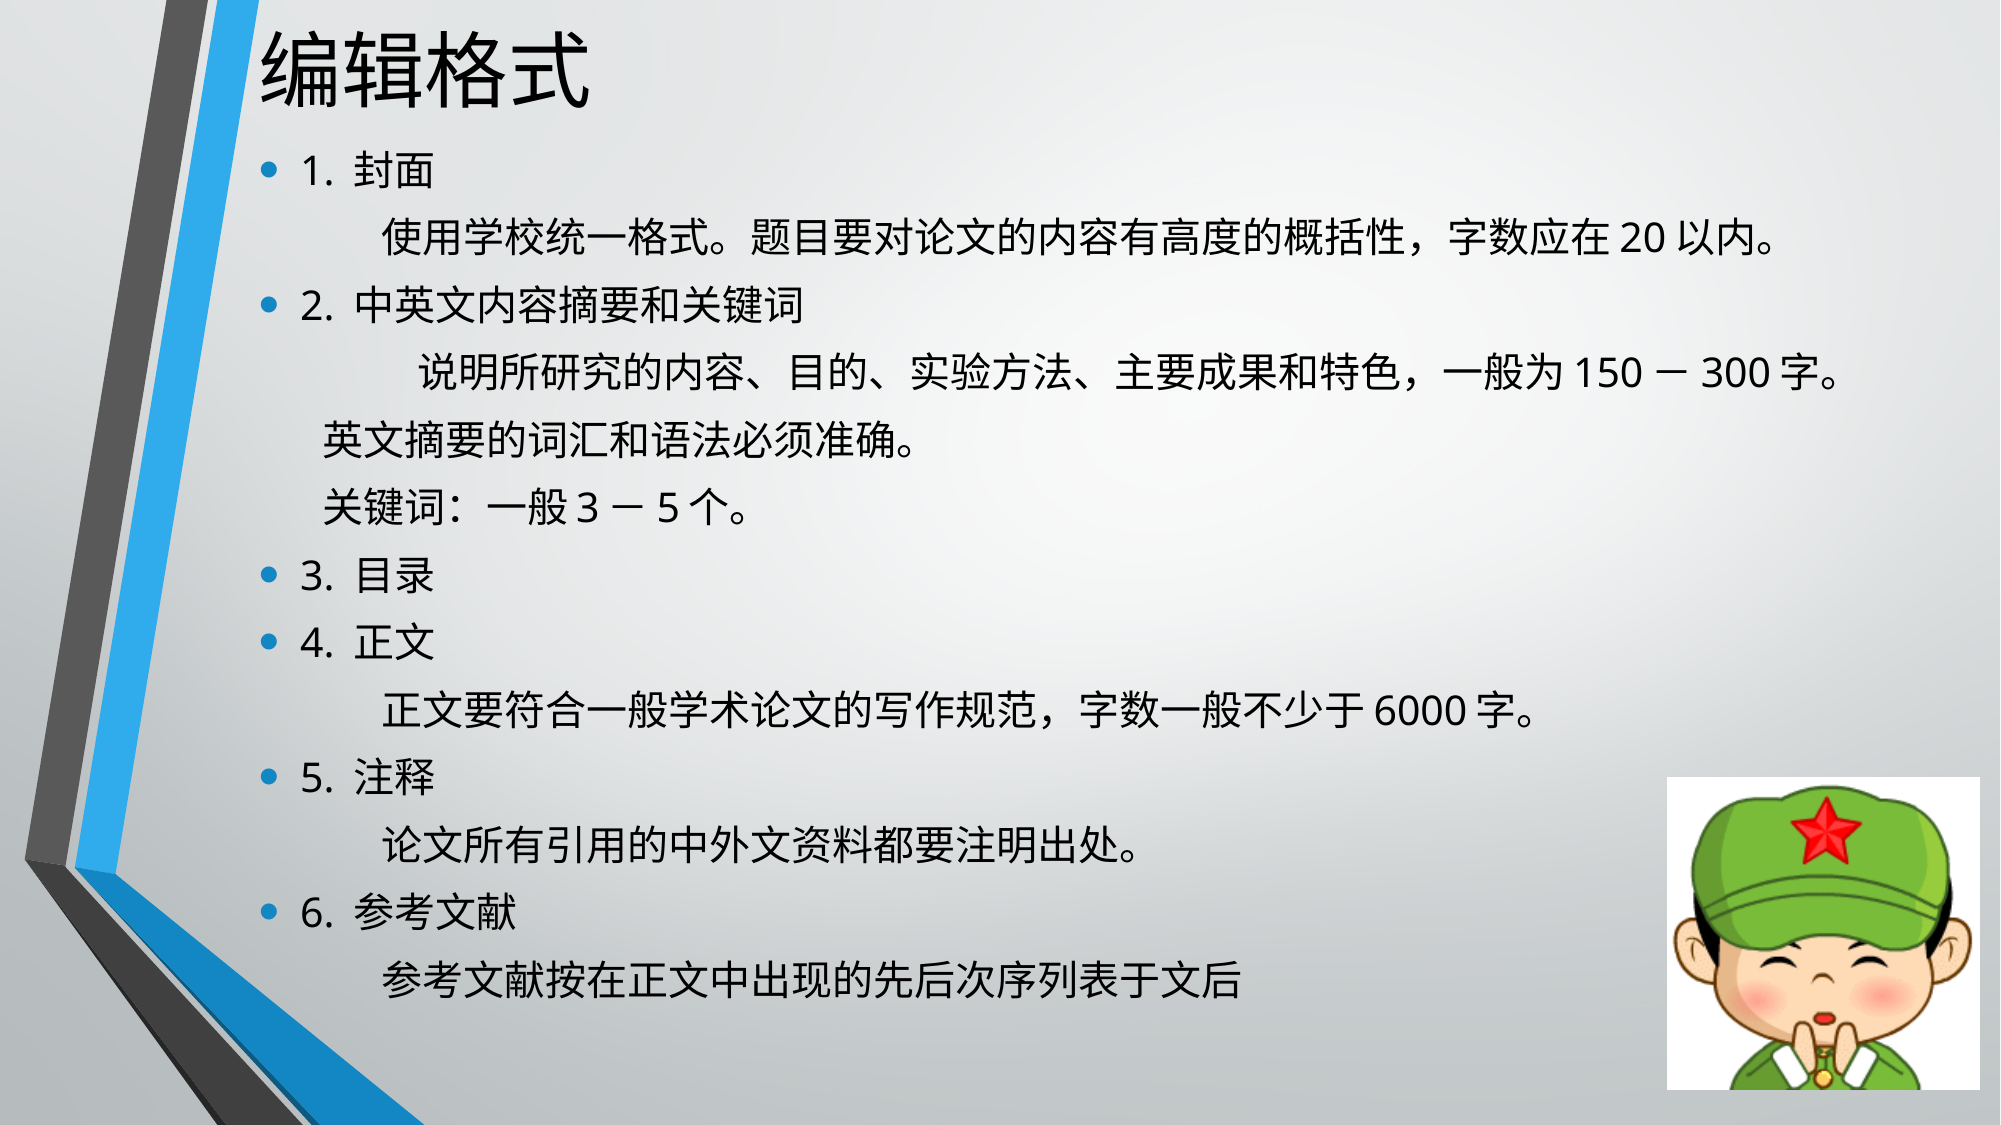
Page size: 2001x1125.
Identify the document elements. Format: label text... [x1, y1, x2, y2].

title 编辑格式 [243, 0, 1352, 136]
picture [1667, 776, 1981, 1090]
list 1. 封面 使用学校统一格式。题目要对论文的内容有高度的概括性，字数应在20以内。 2. 中英文内容摘要和关键词 说明所研究的内容、目的、实验方法、主要成果和特色，一般为150－300字。 英文摘要的词汇和语法必须准确。 关键词：一般3－5个。 3. 目录 4. 正文 正文要符合一般学术论文的写作规范，字数一般不少于6000字。 5. 注释 论文所有引用的中外文资料都要注明出处。 6. 参考文献 参考文献按在正文中出现的先后次序列表于文后 [243, 136, 1887, 1125]
